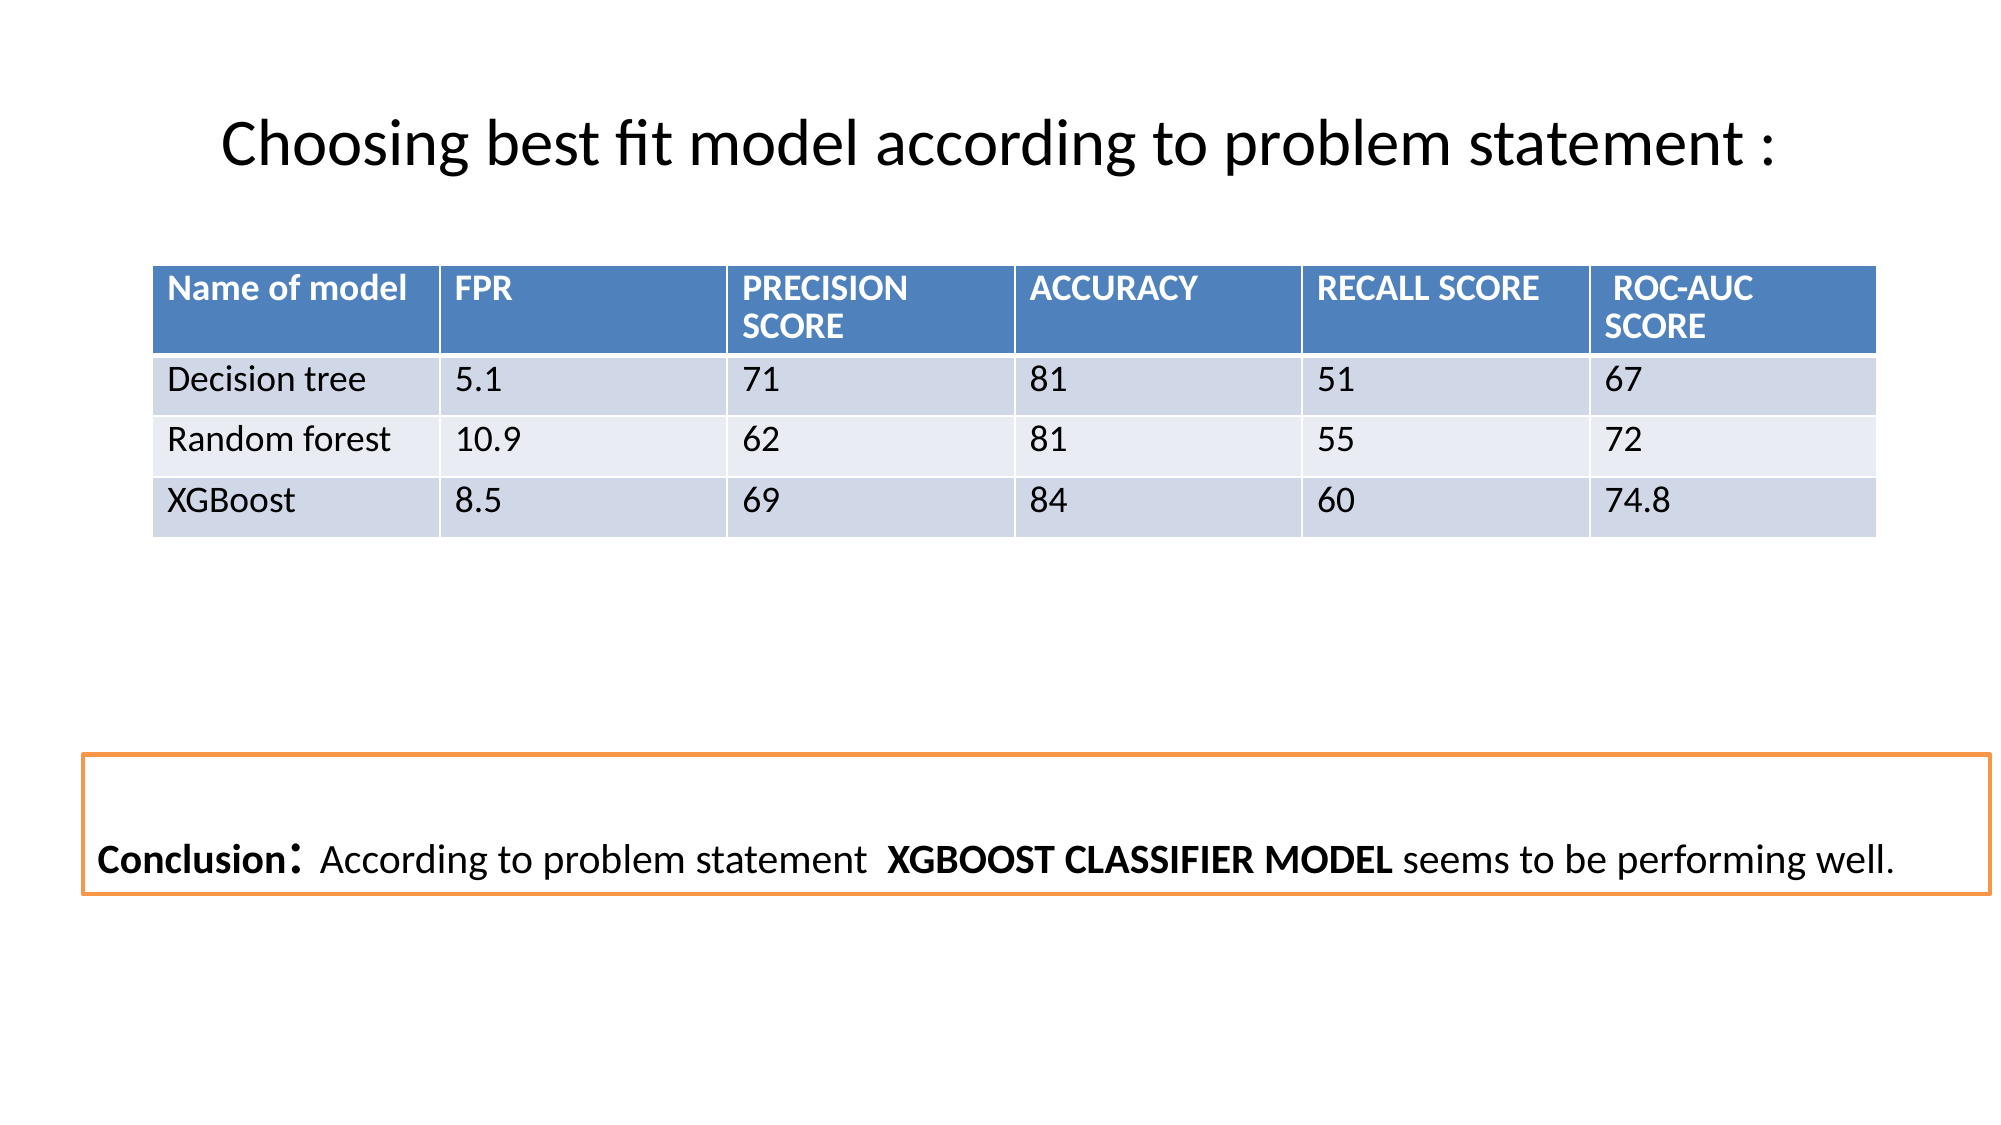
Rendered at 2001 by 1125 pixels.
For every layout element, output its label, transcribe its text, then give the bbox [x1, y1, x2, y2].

table_cell 81 [1016, 358, 1301, 415]
table_cell 81 [1016, 417, 1301, 476]
table_cell 51 [1303, 358, 1589, 415]
table_cell 62 [728, 417, 1014, 476]
table_cell 71 [728, 358, 1014, 415]
table_cell 74.8 [1591, 478, 1876, 537]
table_cell 8.5 [441, 478, 726, 537]
table_cell 84 [1016, 478, 1301, 537]
table_header ROC-AUC SCORE [1591, 266, 1876, 353]
table_cell 72 [1591, 417, 1876, 476]
table_header FPR [441, 266, 726, 353]
table_cell 5.1 [441, 358, 726, 415]
table_header ACCURACY [1016, 266, 1301, 353]
text_box Conclusion: According to problem statement XGBOOST CLASSIFIER MODEL seems to be performing well. [81, 752, 1992, 896]
table_cell 67 [1591, 358, 1876, 415]
table_cell 10.9 [441, 417, 726, 476]
table_cell Random forest [153, 417, 439, 476]
table_cell 60 [1303, 478, 1589, 537]
table_header PRECISION SCORE [728, 266, 1014, 353]
title Choosing best fit model according to problem statement : [99, 45, 1900, 233]
table_header Name of model [153, 266, 439, 353]
table_cell 55 [1303, 417, 1589, 476]
table_cell 69 [728, 478, 1014, 537]
table_header RECALL SCORE [1303, 266, 1589, 353]
table_cell Decision tree [153, 358, 439, 415]
table_cell XGBoost [153, 478, 439, 537]
